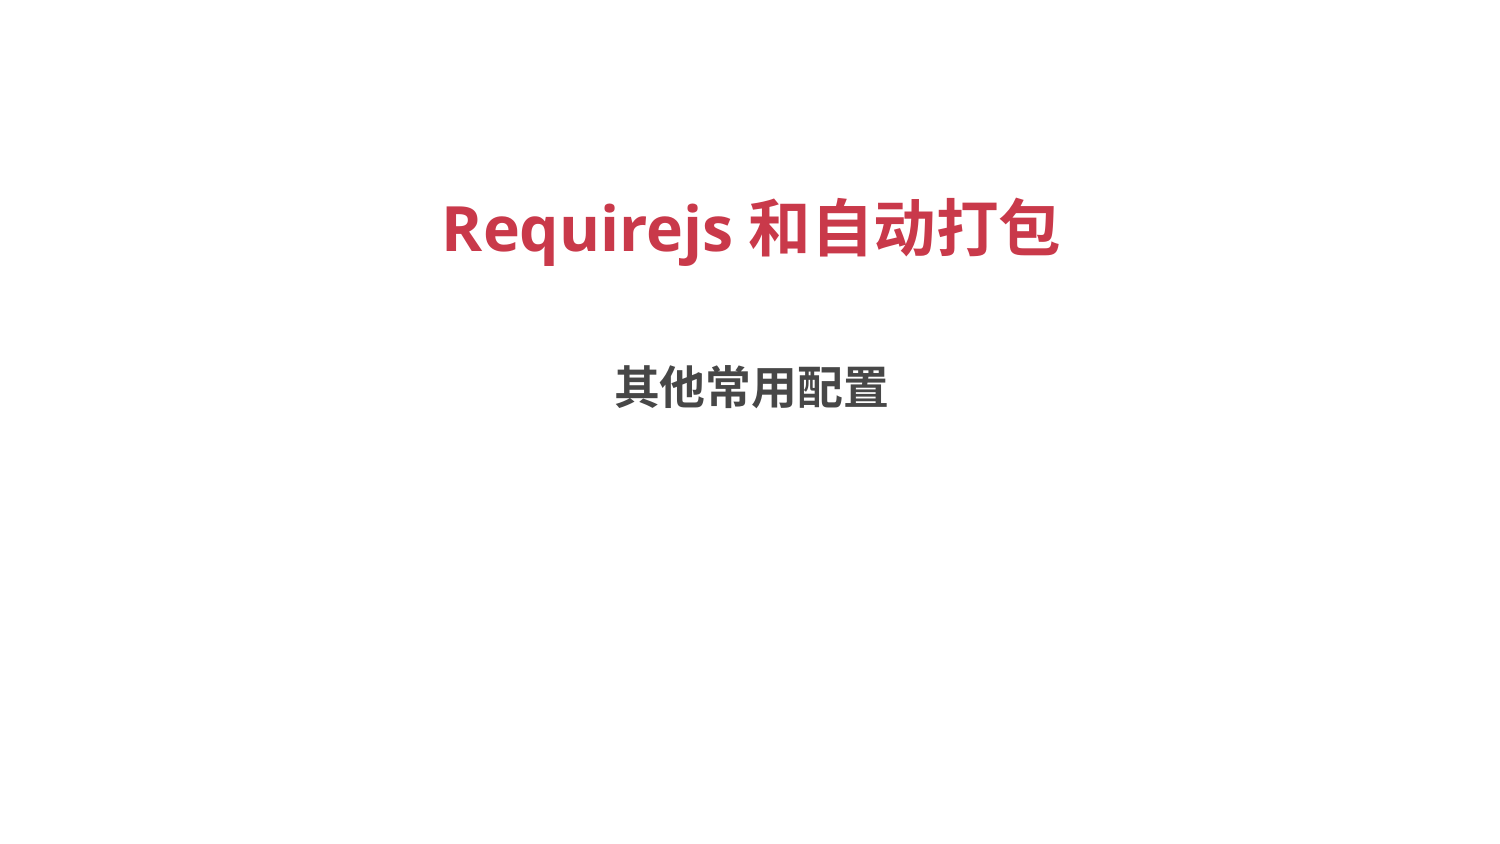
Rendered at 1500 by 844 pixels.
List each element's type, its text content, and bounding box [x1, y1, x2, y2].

list 其他常用配置 [76, 351, 1427, 683]
title Requirejs和自动打包 [76, 156, 1427, 297]
